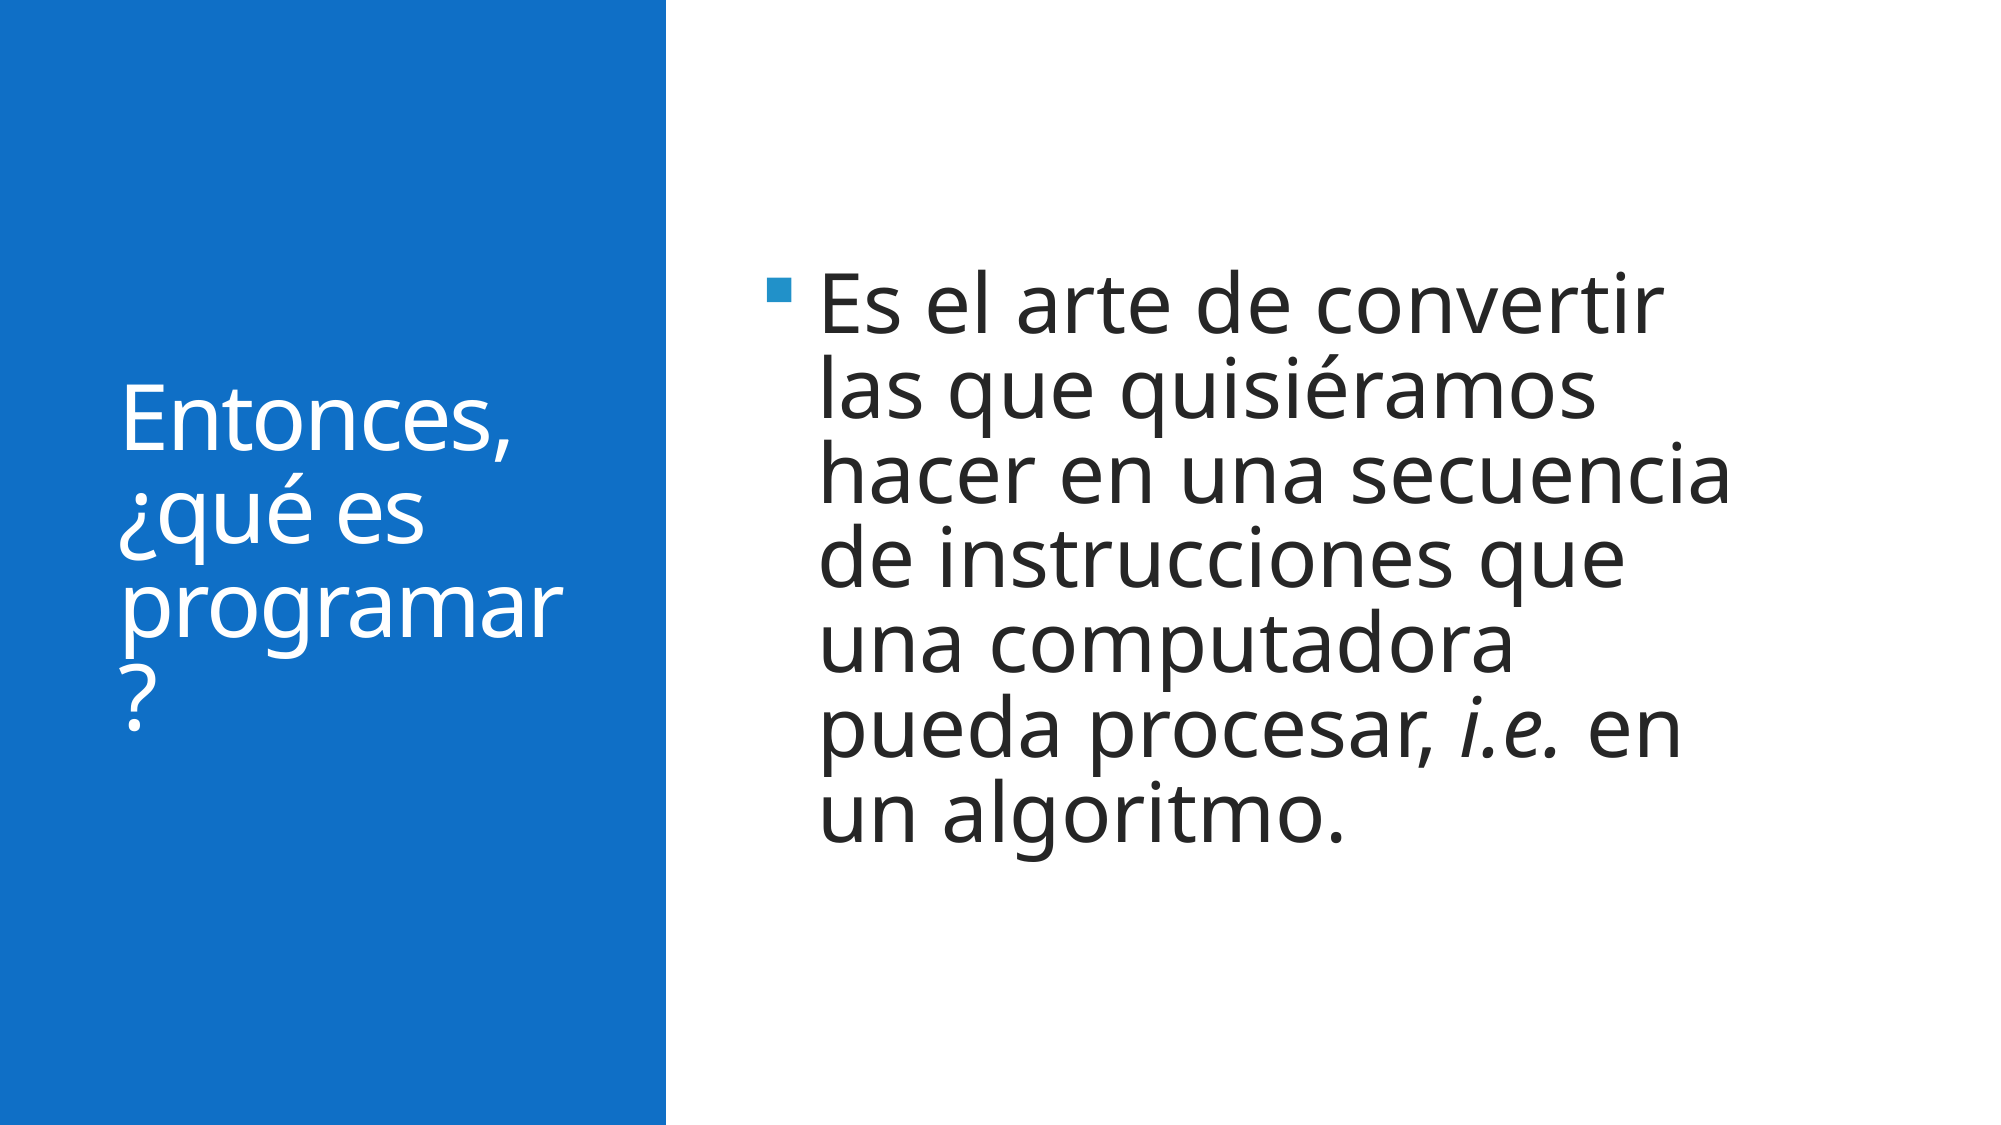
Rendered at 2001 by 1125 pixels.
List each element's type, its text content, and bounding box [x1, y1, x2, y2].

text_box [0, 0, 667, 1125]
title Entonces, ¿qué es programar? [103, 173, 614, 952]
list Es el arte de convertir las que quisiéramos hacer en una secuencia de instrucciones que una computadora pueda procesar, i.e. en un algoritmo. [745, 173, 1770, 952]
